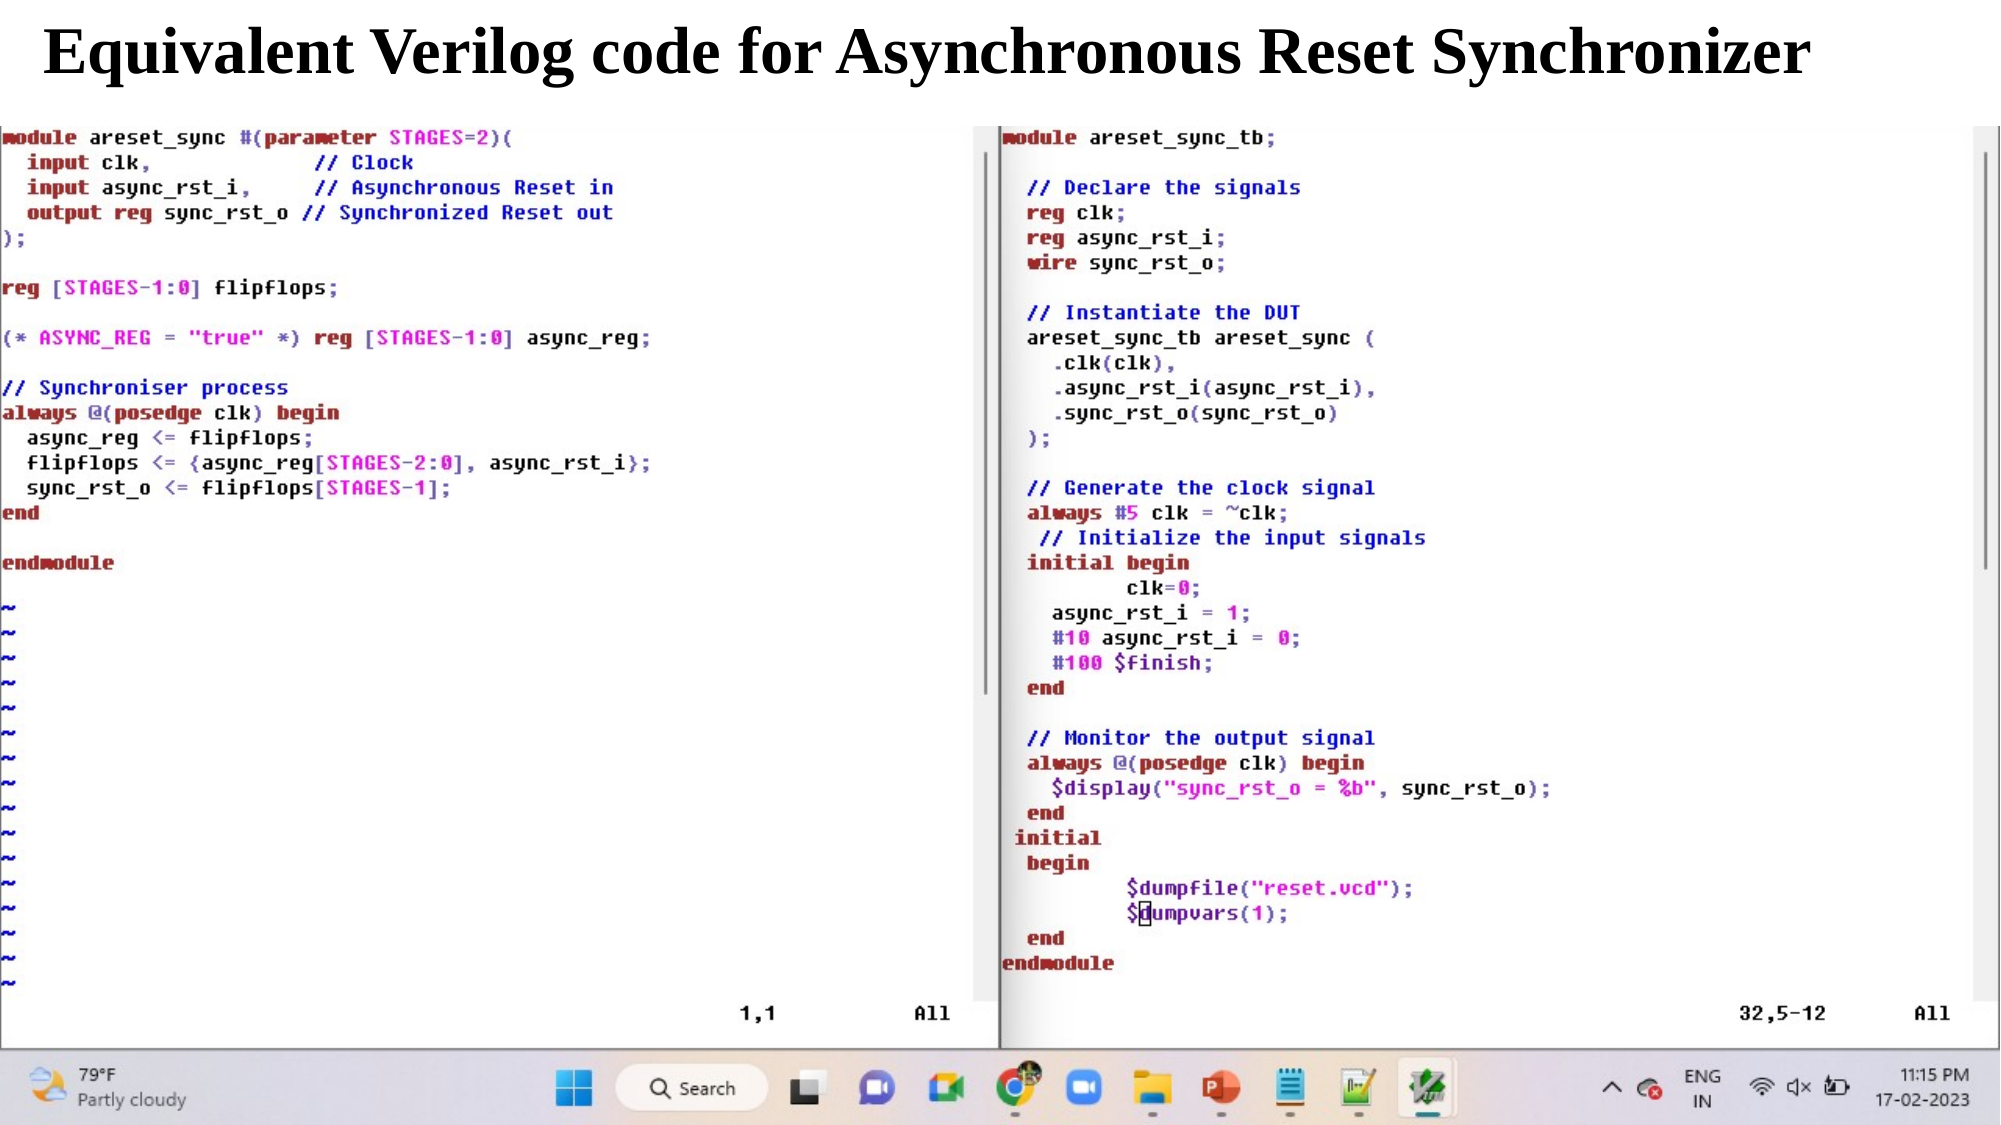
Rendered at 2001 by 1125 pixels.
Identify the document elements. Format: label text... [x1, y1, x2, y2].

picture [0, 126, 2000, 1125]
text_box Equivalent Verilog code for Asynchronous Reset Synchronizer [28, 0, 1960, 95]
